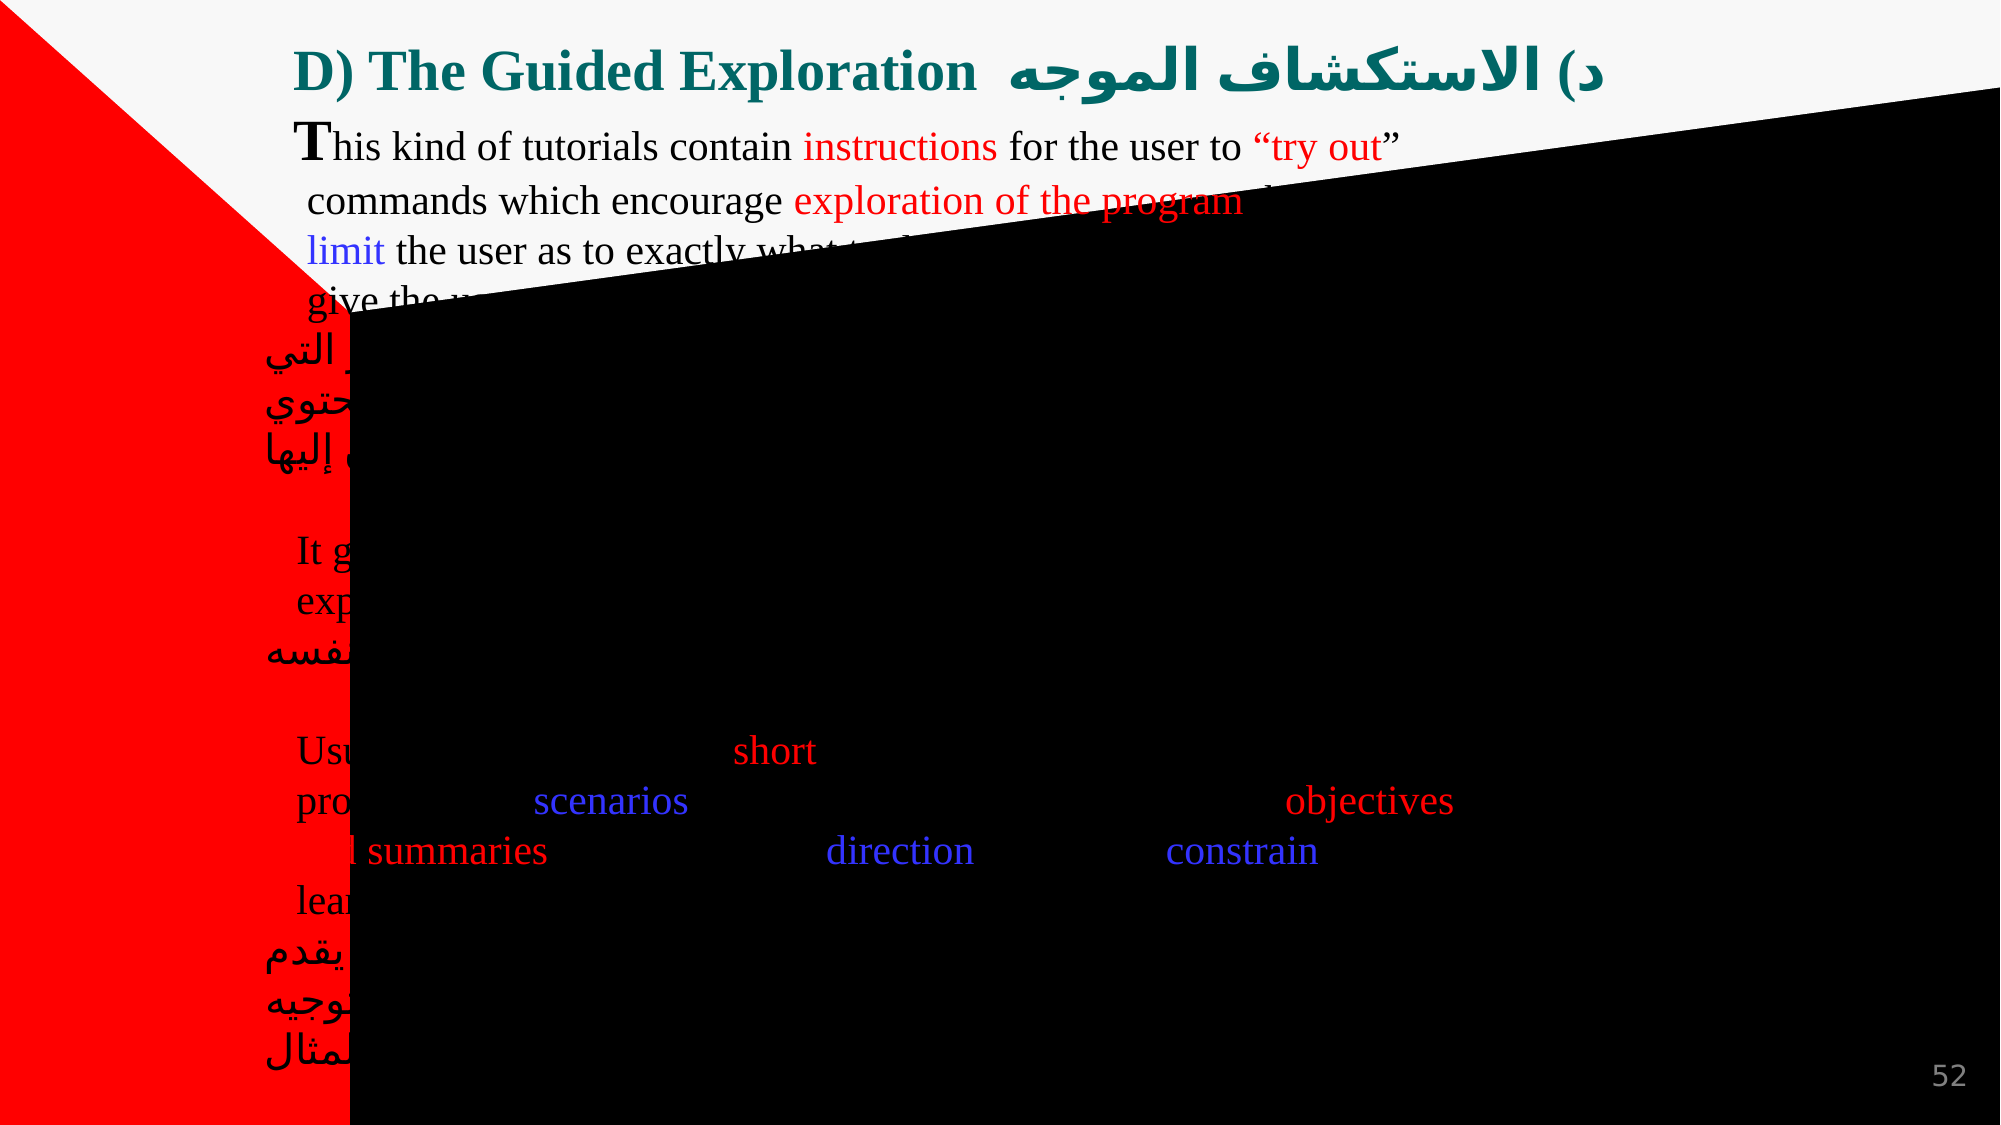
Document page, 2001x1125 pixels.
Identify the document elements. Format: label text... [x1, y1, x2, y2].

slide_number 52 [1566, 1049, 1984, 1125]
title D) The Guided Exploration د) الاستكشاف الموجه This kind of tutorials contain instructions for the user to “try out” commands which encourage exploration of the program, but don’t limit the user as to exactly what to do. It contains a little discussion to give the users the experience they need. يحتوي هذا النوع من البرامج التعليمية على تعليمات للمستخدم "لتجربة" الأوامر التي تشجع على استكشاف البرنامج، ولكنها لا تقيد المستخدم بما يجب فعله بالضبط. يحتوي على القليل من المناقشة لمنح المستخدمين الخبرة التي يحتاجون إليها. It guides a user through a procedure, but allows for some experimentation on their own. فهو يرشد المستخدم خلال إجراء ما، لكنه يسمح ببعض التجارب بنفسه. Usually it takes a form of short tutorial manuals, may or may not provide some scenarios (examples to follow), may include objectives and summaries to give the user direction but do not constrain him to learn specific commands. See figure 2.8 for example. عادةً ما يستغرق الأمر شكلاً من أشكال الأدلة التعليمية القصيرة، وقد يقدم أو لا يقدم بعض السيناريوهات (أمثلة للمتابعة)، وقد يتضمن أهدافًا وملخصات لإعطاء التوجيه للمستخدم ولكن لا تجبره على تعلم أوامر محددة. انظر الشكل 2.8 على سبيل المثال. [249, 24, 1750, 1092]
